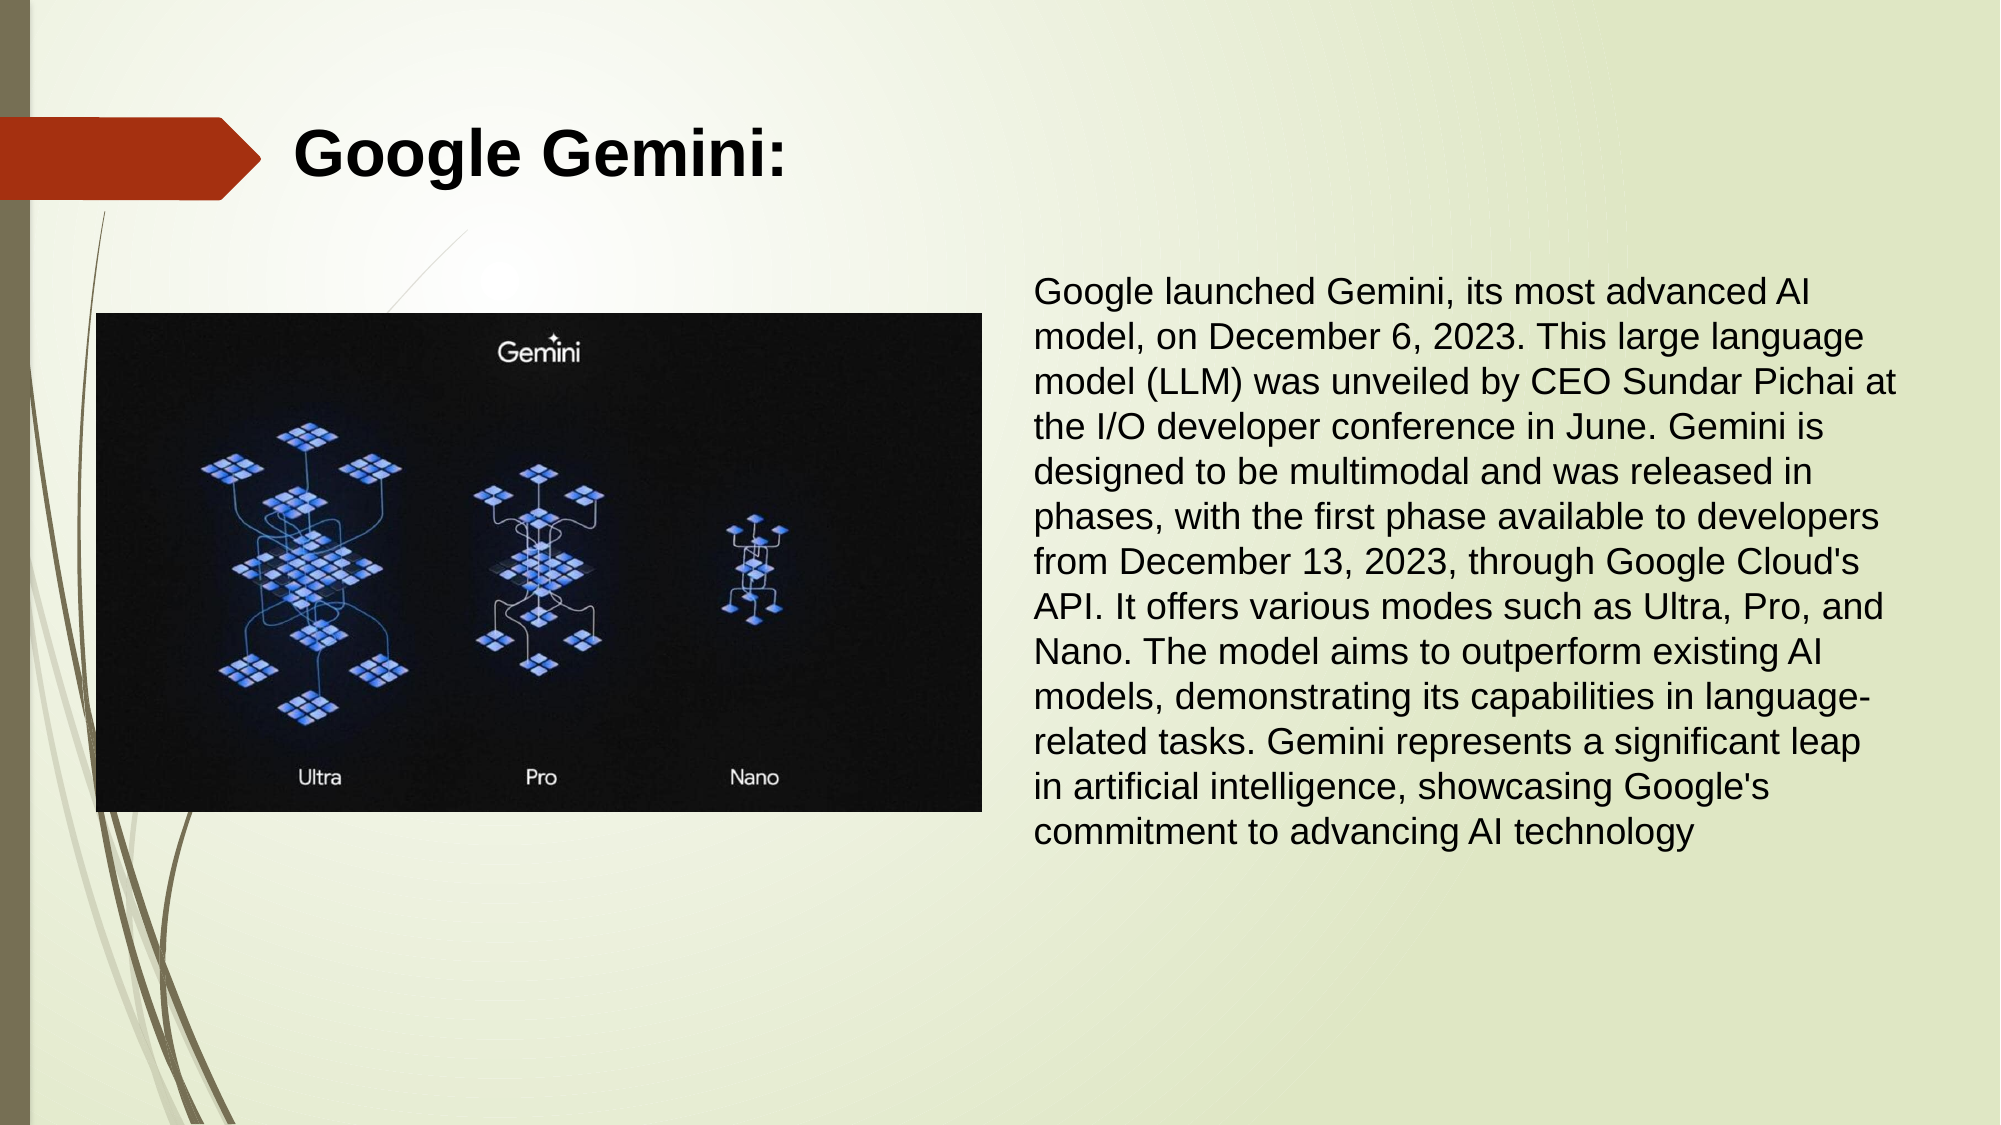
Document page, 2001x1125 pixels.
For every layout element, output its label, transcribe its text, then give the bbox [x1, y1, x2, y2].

text_box Google launched Gemini, its most advanced AI model, on December 6, 2023. This large language model (LLM) was unveiled by CEO Sundar Pichai at the I/O developer conference in June. Gemini is designed to be multimodal and was released in phases, with the first phase available to developers from December 13, 2023, through Google Cloud's API. It offers various modes such as Ultra, Pro, and Nano. The model aims to outperform existing AI models, demonstrating its capabilities in language-related tasks. Gemini represents a significant leap in artificial intelligence, showcasing Google's commitment to advancing AI technology [1018, 259, 1915, 860]
text_box Google Gemini: [278, 102, 1255, 198]
picture [96, 313, 982, 812]
